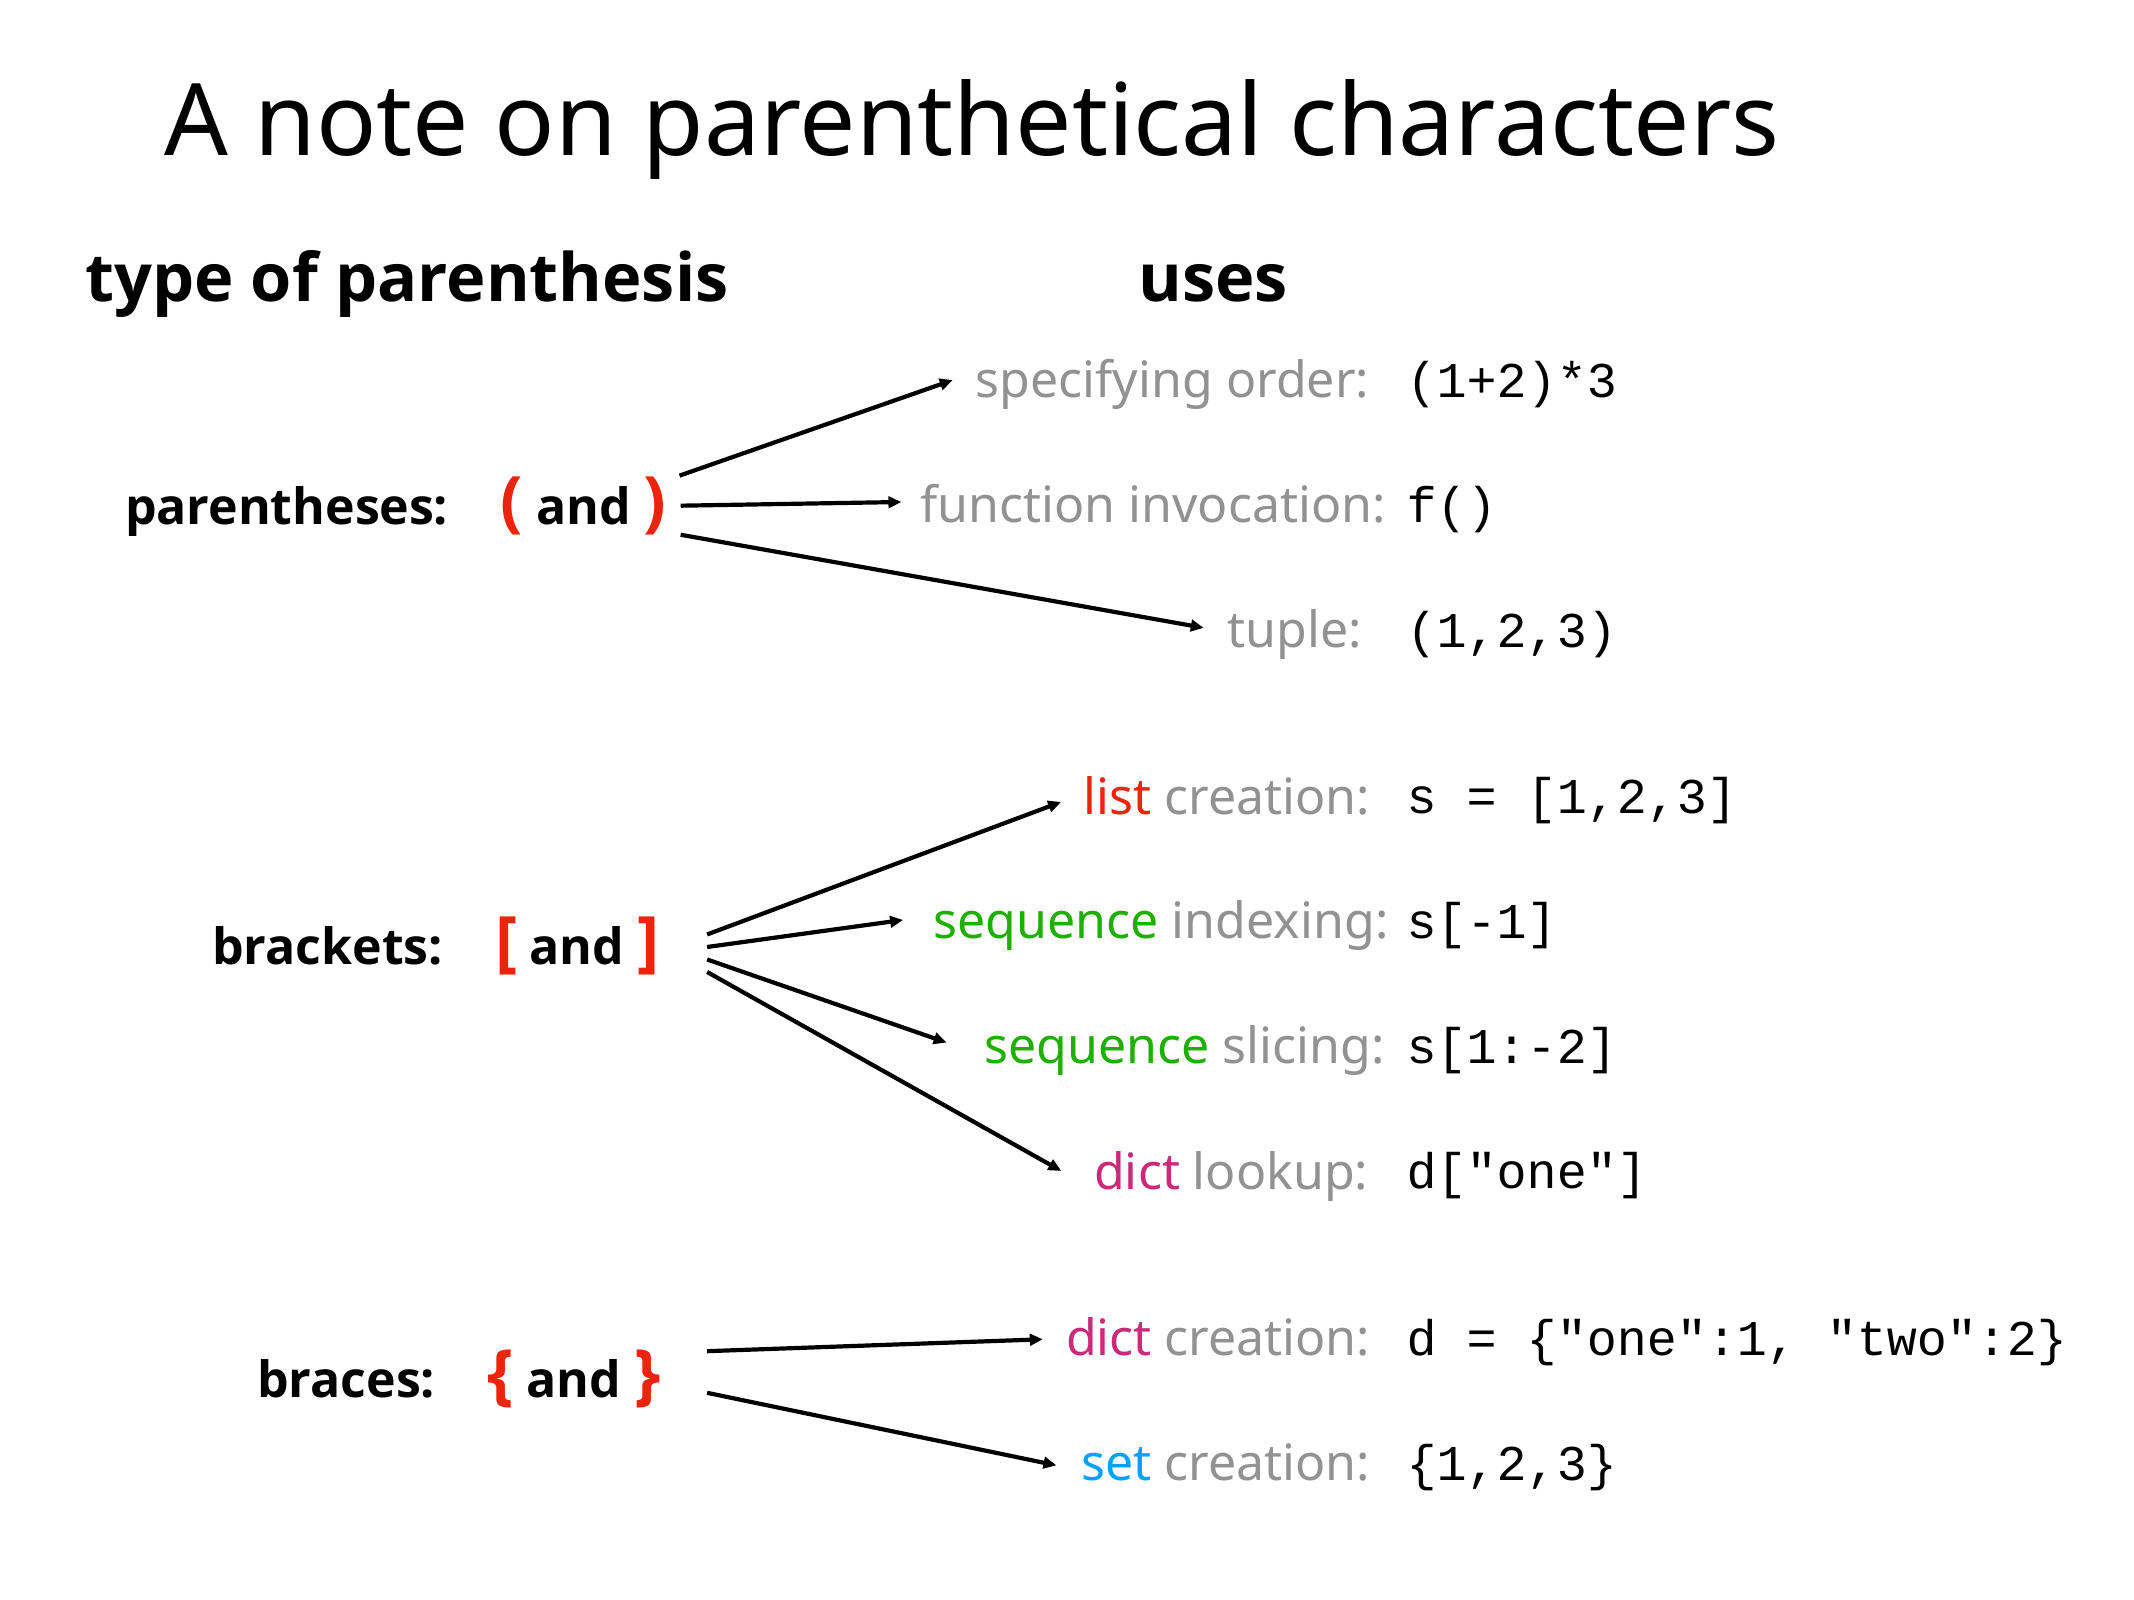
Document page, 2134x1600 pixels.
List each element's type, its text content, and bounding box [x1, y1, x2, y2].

text_box tuple: [1219, 589, 1371, 666]
text_box type of parenthesis [76, 226, 738, 324]
text_box parentheses: ( and ) [116, 449, 675, 547]
text_box sequence slicing: [976, 1005, 1394, 1083]
text_box s = [1,2,3] [1398, 755, 1746, 833]
text_box [707, 915, 903, 948]
text_box d["one"] [1398, 1130, 1656, 1208]
text_box (1+2)*3 [1398, 339, 1626, 416]
text_box dict creation: [1057, 1297, 1379, 1374]
text_box (1,2,3) [1398, 589, 1626, 666]
text_box [707, 959, 947, 1045]
text_box sequence indexing: [925, 880, 1398, 958]
text_box [707, 971, 1061, 1171]
text_box braces: { and } [248, 1322, 670, 1420]
text_box [680, 496, 902, 509]
text_box [680, 534, 1204, 632]
text_box d = {"one":1, "two":2} [1398, 1297, 2076, 1374]
text_box [707, 1333, 1043, 1352]
text_box set creation: [1073, 1422, 1379, 1499]
text_box {1,2,3} [1398, 1422, 1626, 1499]
text_box [707, 800, 1061, 935]
text_box list creation: [1075, 755, 1379, 833]
text_box [707, 1392, 1057, 1469]
title A note on parenthetical characters [155, 41, 1978, 191]
text_box brackets: [ and ] [203, 889, 669, 986]
text_box uses [1130, 226, 1297, 324]
text_box f() [1398, 463, 1506, 541]
text_box s[1:-2] [1398, 1005, 1626, 1083]
text_box s[-1] [1398, 880, 1566, 958]
text_box specifying order: [967, 339, 1391, 416]
text_box dict lookup: [1085, 1130, 1377, 1208]
text_box [679, 378, 953, 476]
text_box function invocation: [911, 464, 1395, 541]
